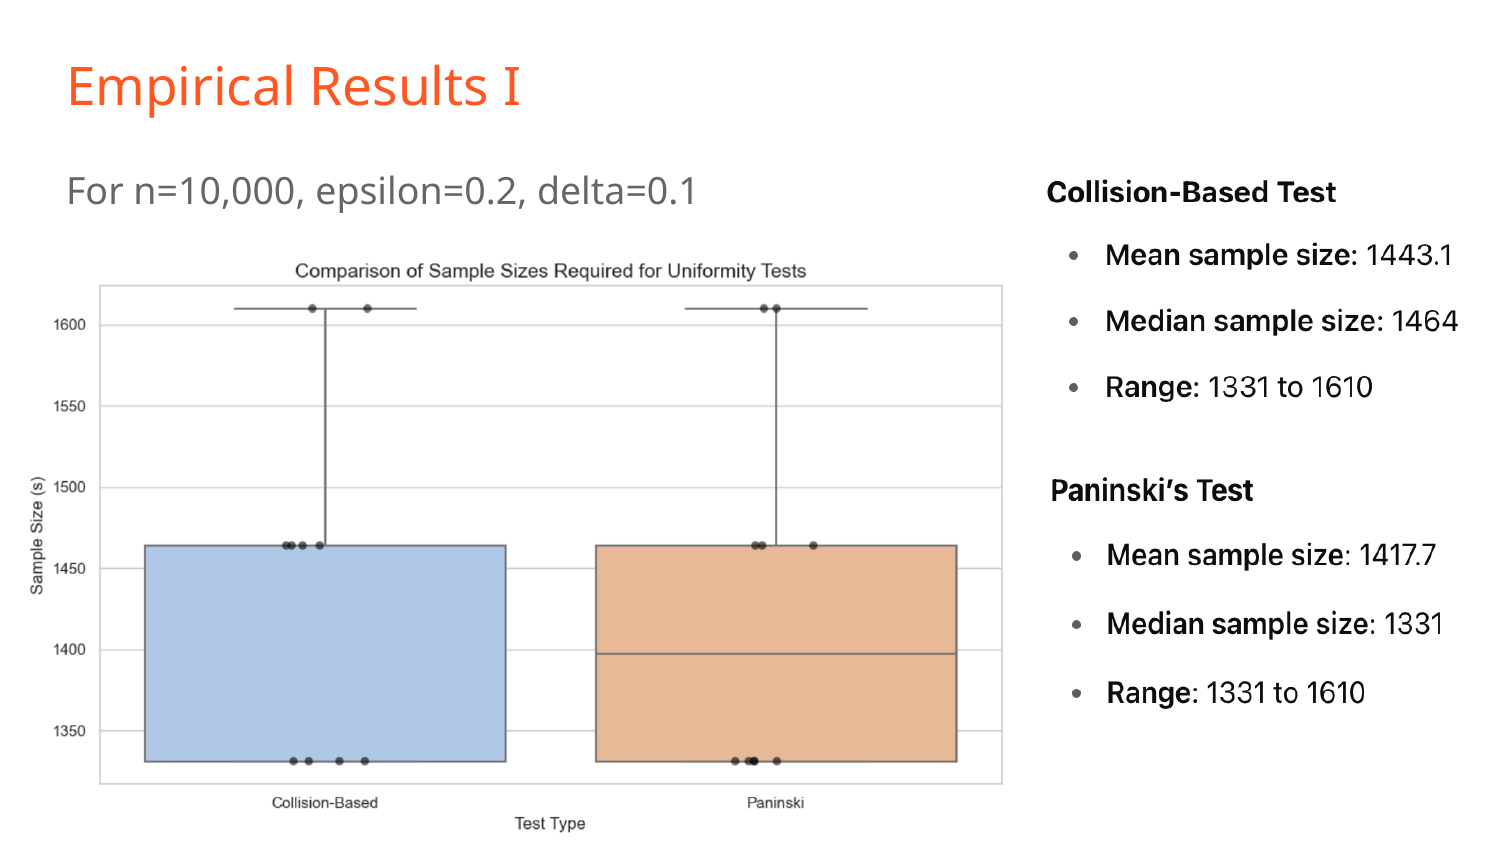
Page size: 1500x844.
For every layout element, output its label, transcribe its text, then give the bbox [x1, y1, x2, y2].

title Empirical Results I [51, 37, 1449, 132]
text_box For n=10,000, epsilon=0.2, delta=0.1 [51, 152, 749, 228]
picture [1038, 459, 1485, 734]
picture [0, 248, 1016, 844]
picture [1022, 169, 1500, 423]
